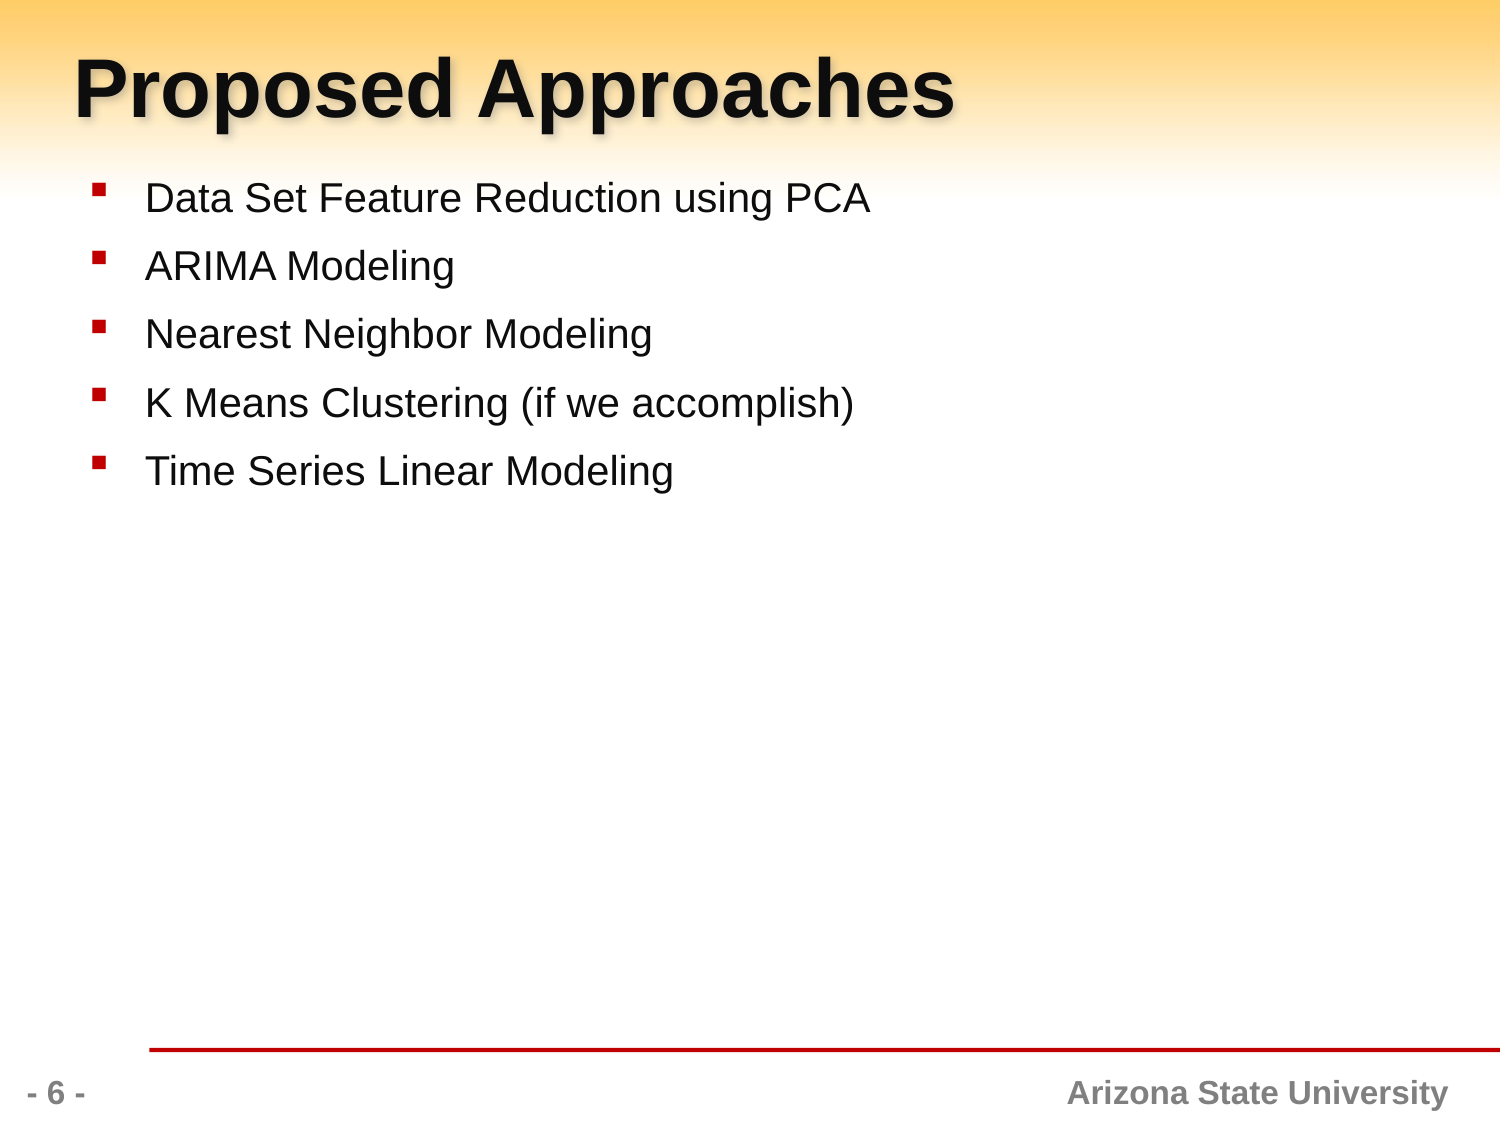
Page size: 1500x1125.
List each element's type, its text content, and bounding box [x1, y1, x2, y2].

picture [0, 0, 1500, 198]
list Data Set Feature Reduction using PCA ARIMA Modeling Nearest Neighbor Modeling K Means Clustering (if we accomplish) Time Series Linear Modeling [73, 152, 1424, 992]
slide_number - 6 - [0, 1063, 113, 1125]
title Proposed Approaches [72, 18, 1424, 150]
